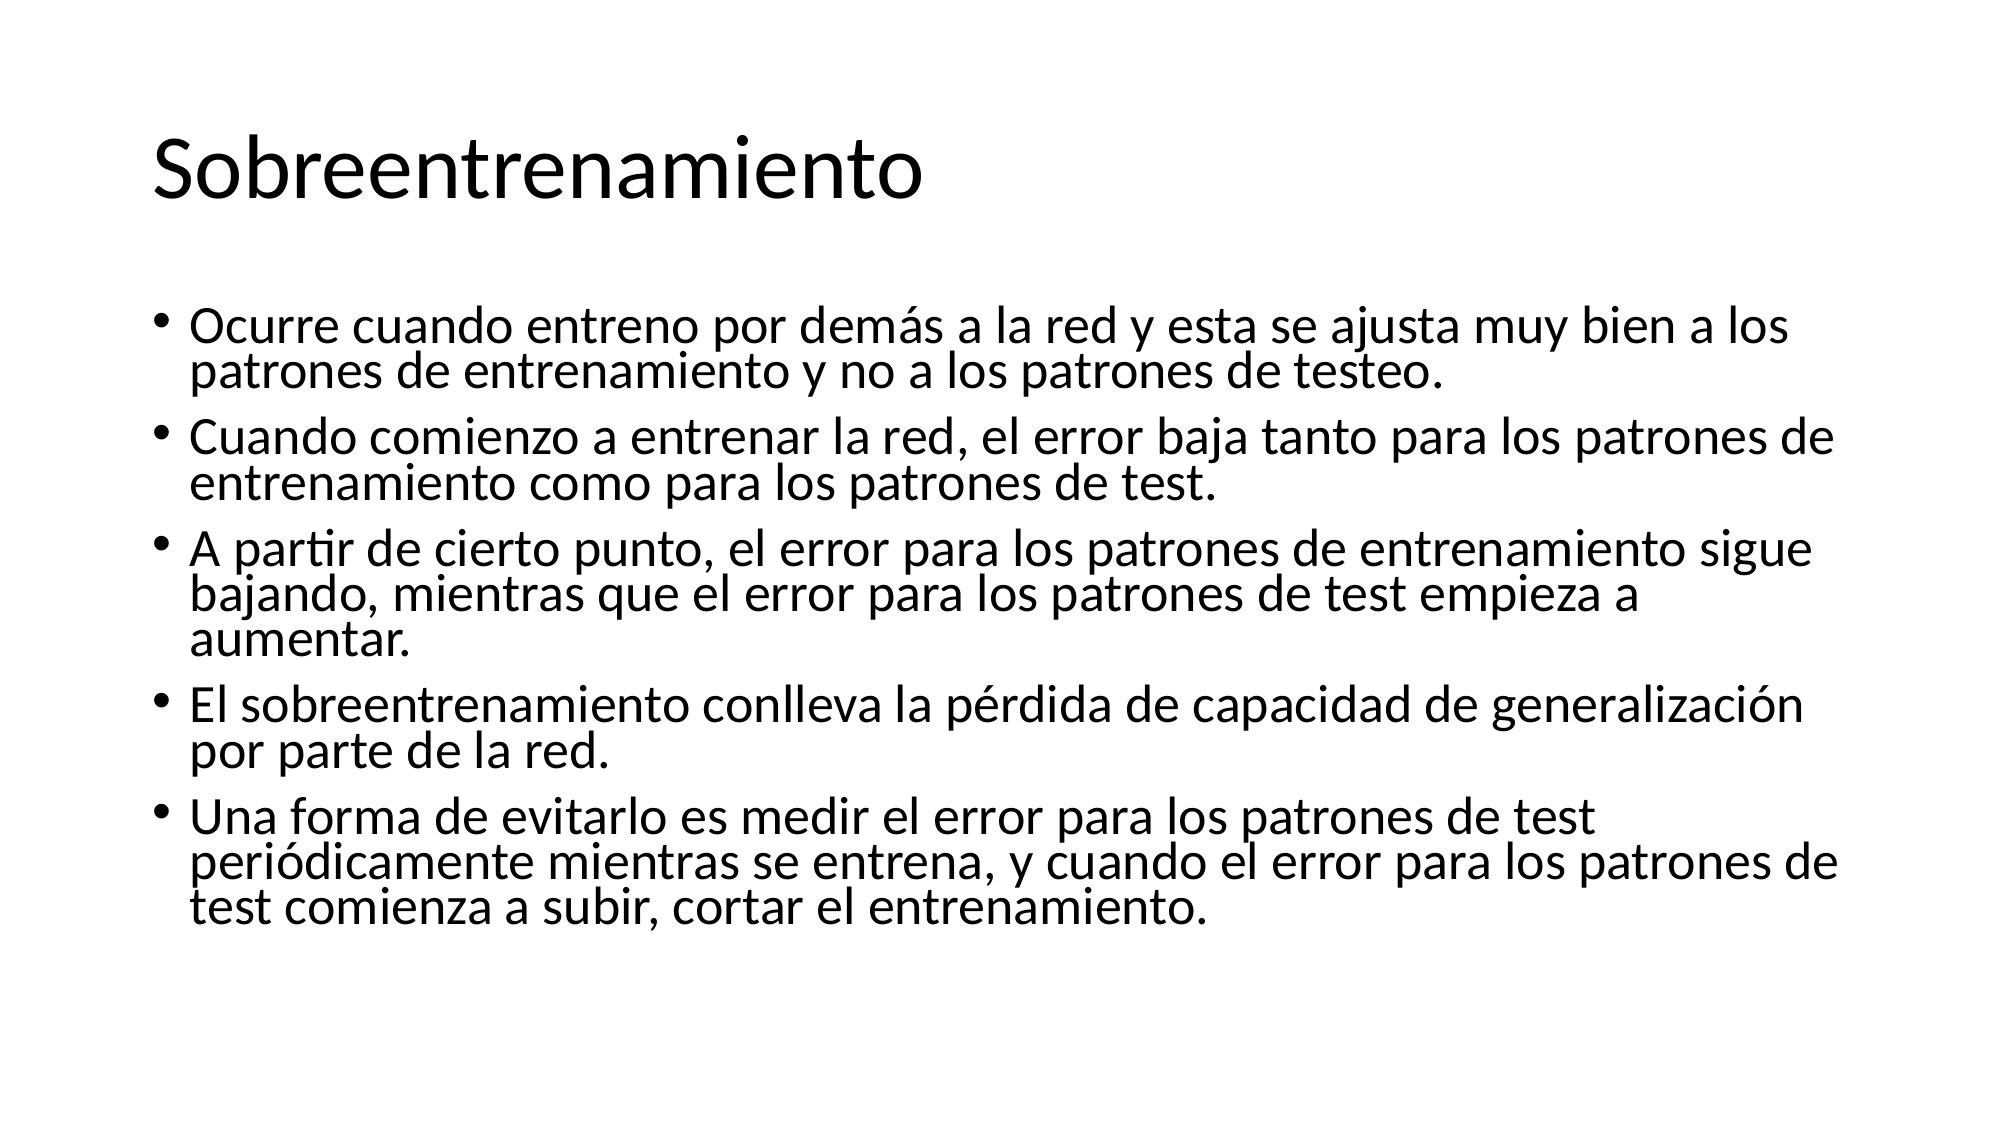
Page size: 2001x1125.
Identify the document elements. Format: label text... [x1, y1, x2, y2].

list Ocurre cuando entreno por demás a la red y esta se ajusta muy bien a los patrones de entrenamiento y no a los patrones de testeo. Cuando comienzo a entrenar la red, el error baja tanto para los patrones de entrenamiento como para los patrones de test. A partir de cierto punto, el error para los patrones de entrenamiento sigue bajando, mientras que el error para los patrones de test empieza a aumentar. El sobreentrenamiento conlleva la pérdida de capacidad de generalización por parte de la red. Una forma de evitarlo es medir el error para los patrones de test periódicamente mientras se entrena, y cuando el error para los patrones de test comienza a subir, cortar el entrenamiento. [137, 299, 1863, 1014]
title Sobreentrenamiento [137, 59, 1863, 278]
